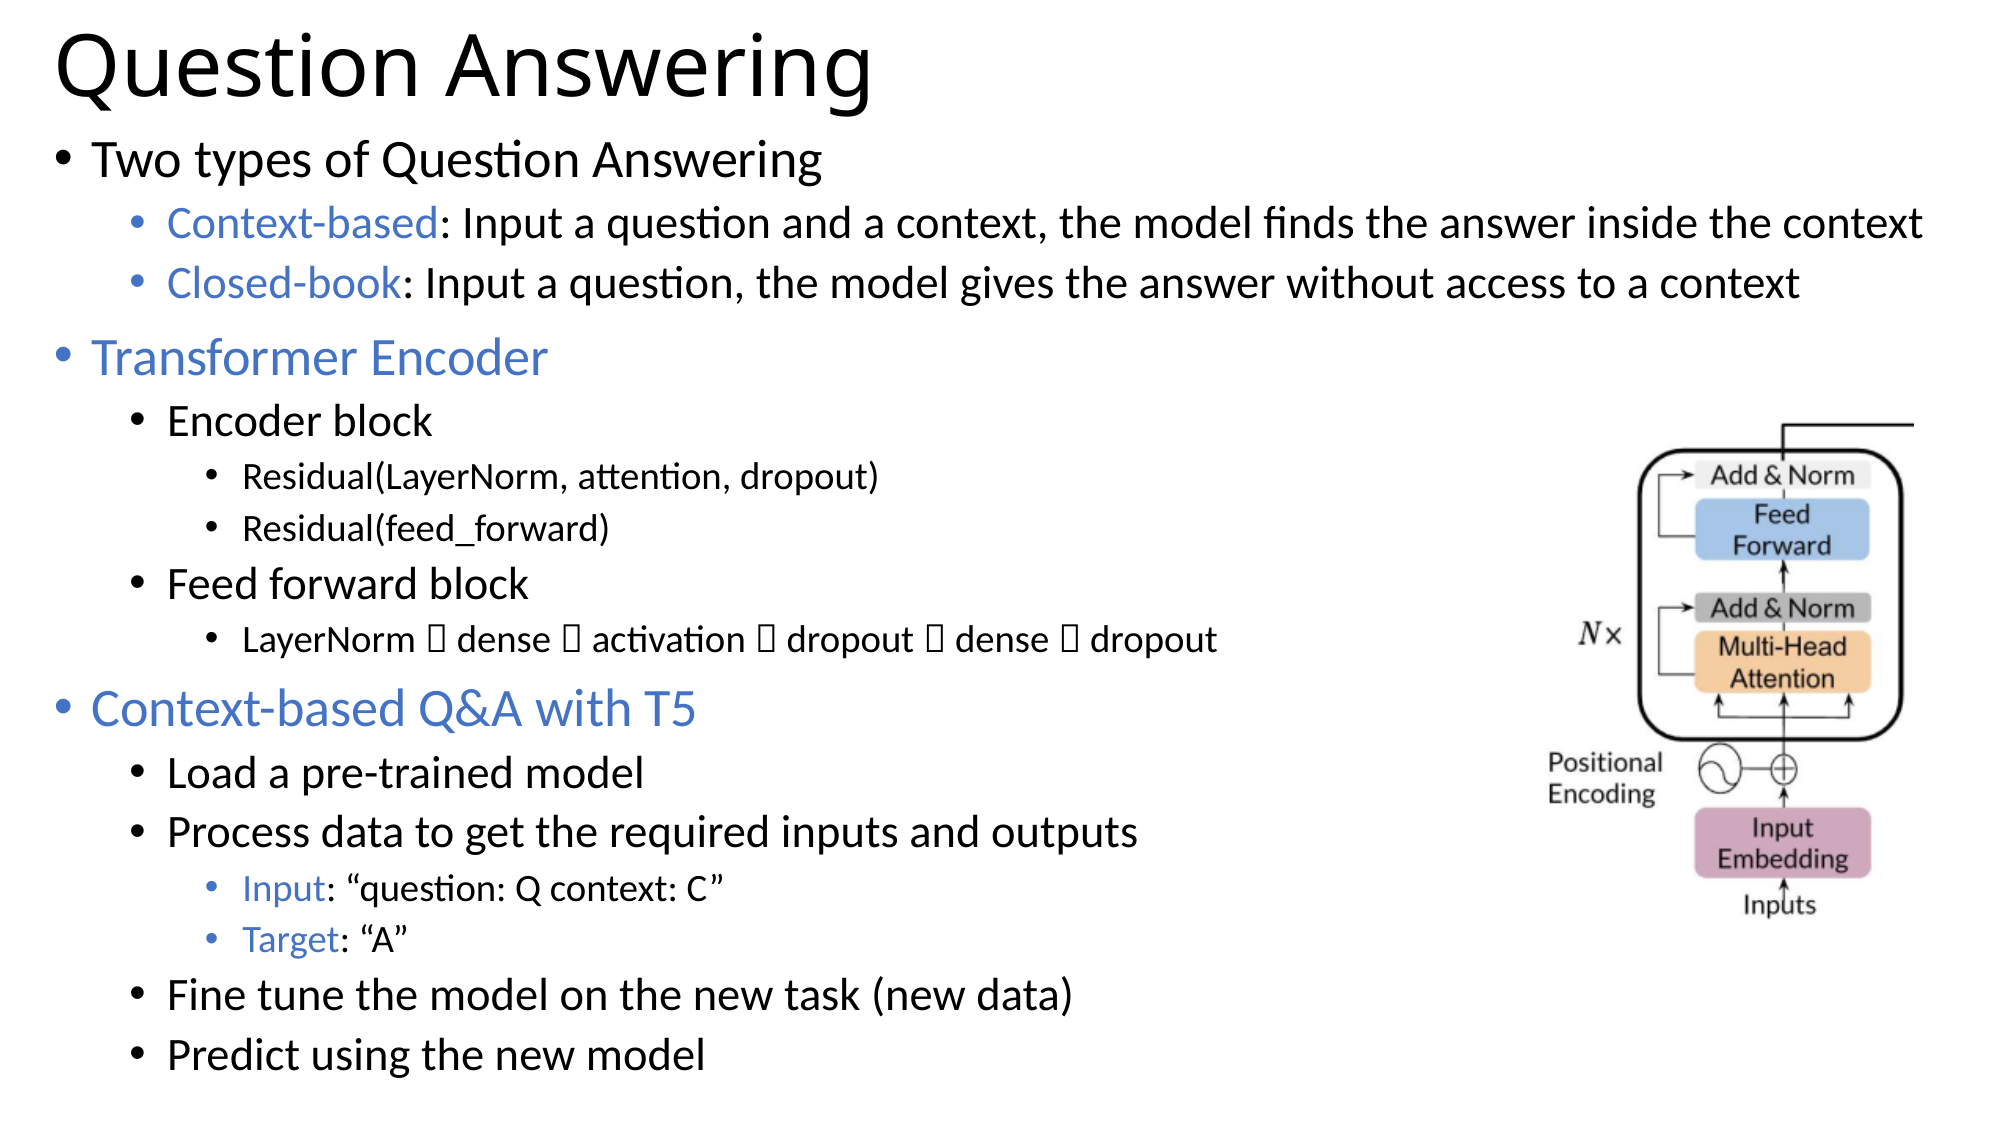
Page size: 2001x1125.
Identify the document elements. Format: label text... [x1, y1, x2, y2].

title Question Answering [39, 14, 1950, 123]
picture [1539, 413, 1914, 921]
list Two types of Question Answering Context-based: Input a question and a context, the model finds the answer inside the context Closed-book: Input a question, the model gives the answer without access to a context Transformer Encoder Encoder block Residual(LayerNorm, attention, dropout) Residual(feed_forward) Feed forward block LayerNorm  dense  activation  dropout  dense  dropout Context-based Q&A with T5 Load a pre-trained model Process data to get the required inputs and outputs Input: “question: Q context: C” Target: “A” Fine tune the model on the new task (new data) Predict using the new model [39, 123, 1950, 1111]
